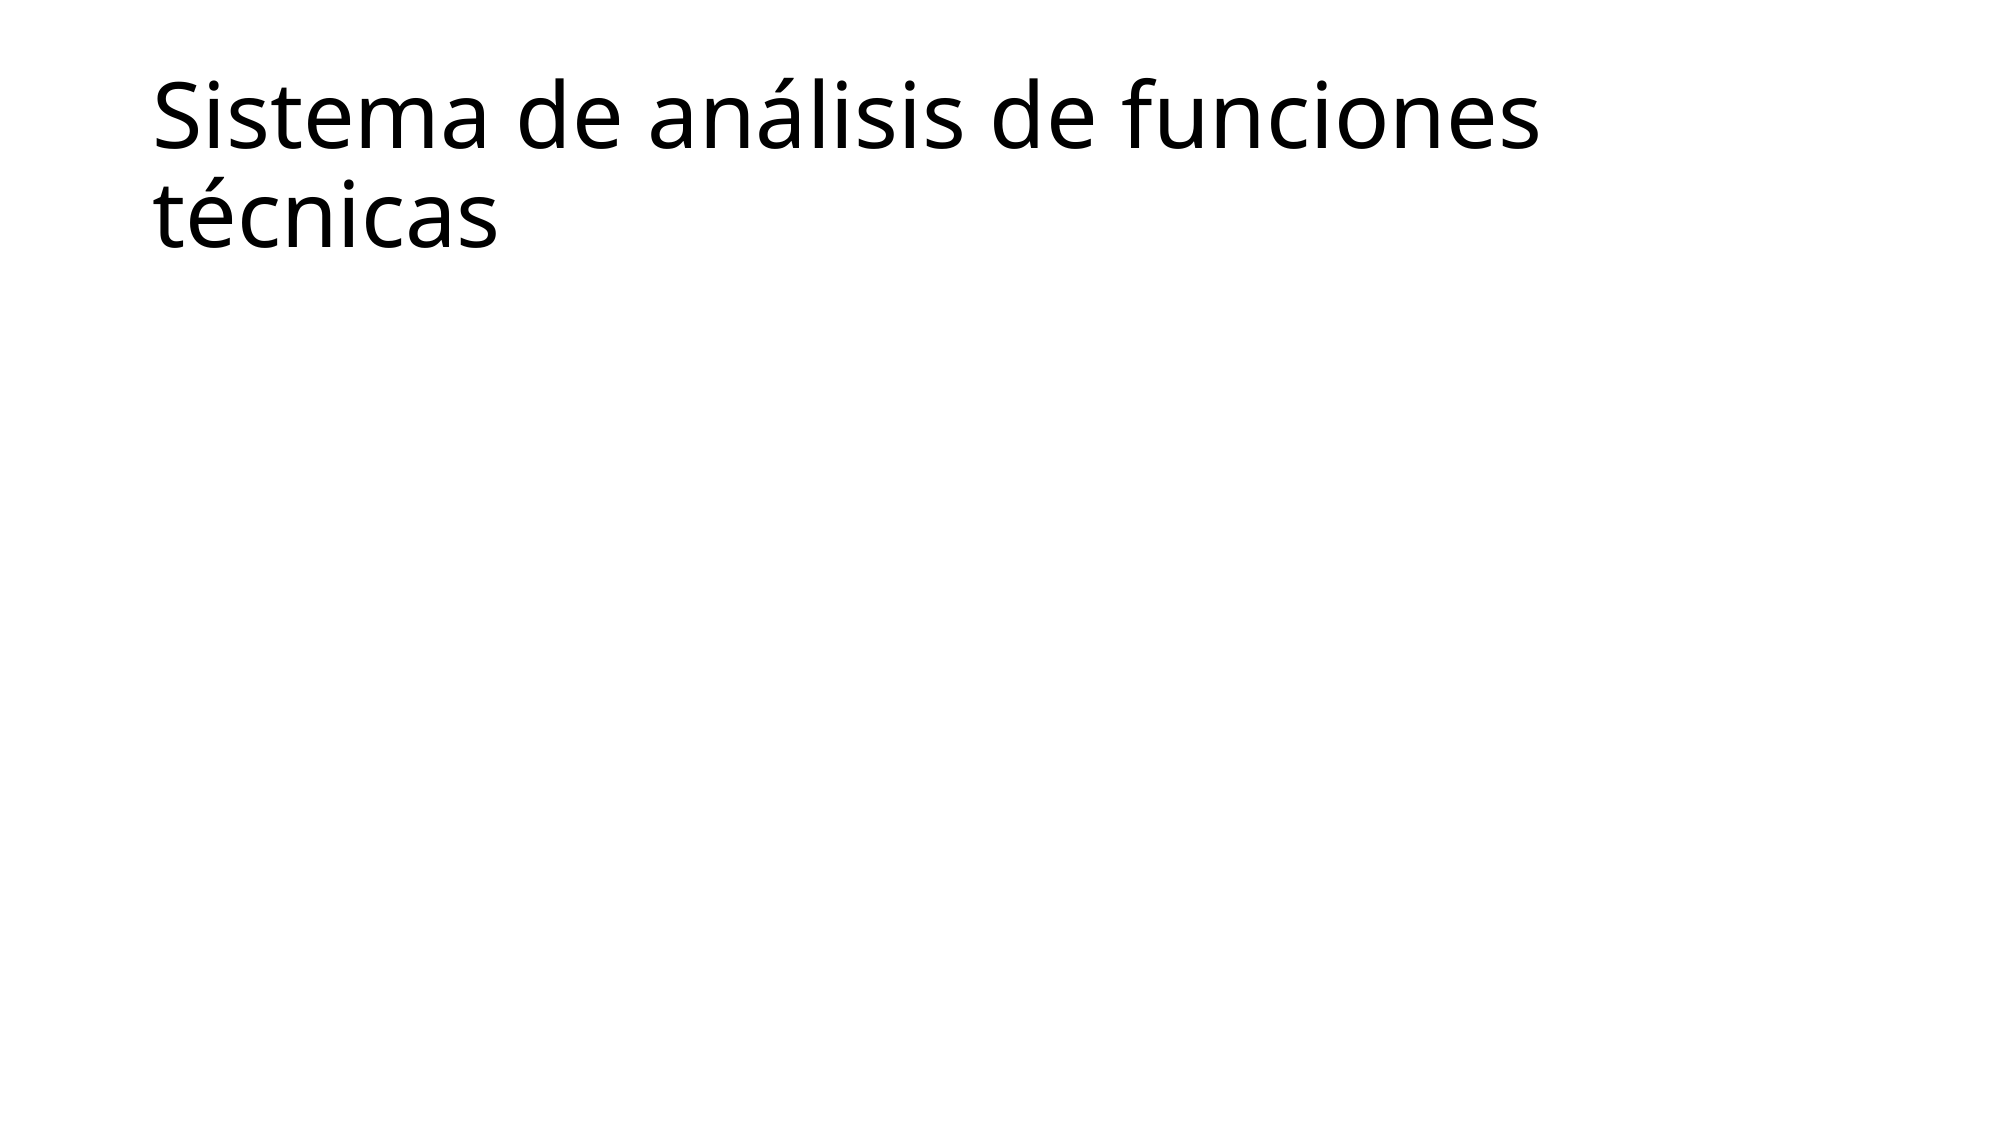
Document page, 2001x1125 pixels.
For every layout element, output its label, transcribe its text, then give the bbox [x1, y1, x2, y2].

title Sistema de análisis de funciones técnicas [137, 59, 1863, 278]
